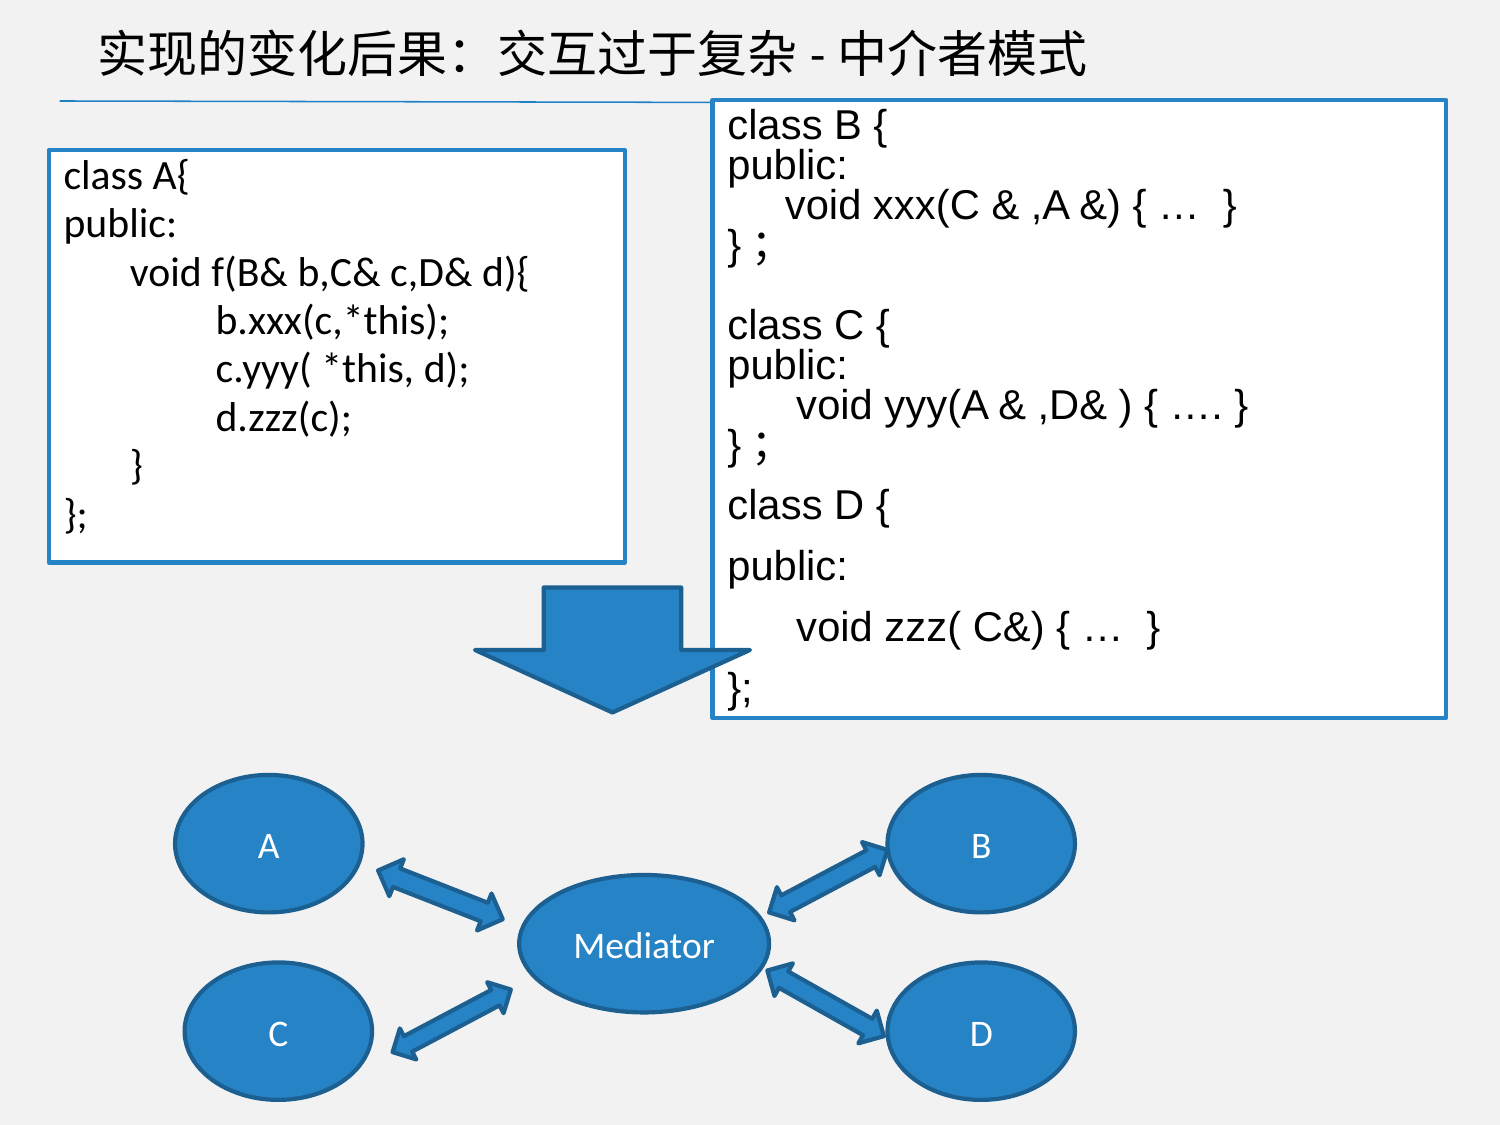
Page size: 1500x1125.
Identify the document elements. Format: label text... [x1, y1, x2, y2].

list class A{ public: void f(B& b,C& c,D& d){ b.xxx(c,*this); c.yyy( *this, d); d.zzz(c); } }; [47, 148, 627, 565]
text_box [390, 980, 513, 1062]
text_box [767, 840, 890, 923]
text_box [376, 857, 505, 933]
text_box C [182, 960, 375, 1102]
text_box Mediator [517, 872, 772, 1015]
text_box D [885, 960, 1078, 1102]
title 实现的变化后果：交互过于复杂-中介者模式 [59, 12, 1354, 93]
text_box A [172, 772, 365, 915]
text_box class B { public: void xxx(C & ,A &) { … } }； class C { public: void yyy(A & ,D& ) { …. } }； class D { public: void zzz( C&) { … } }; [710, 98, 1448, 720]
text_box B [885, 772, 1078, 915]
text_box [765, 961, 886, 1046]
text_box [472, 585, 753, 715]
